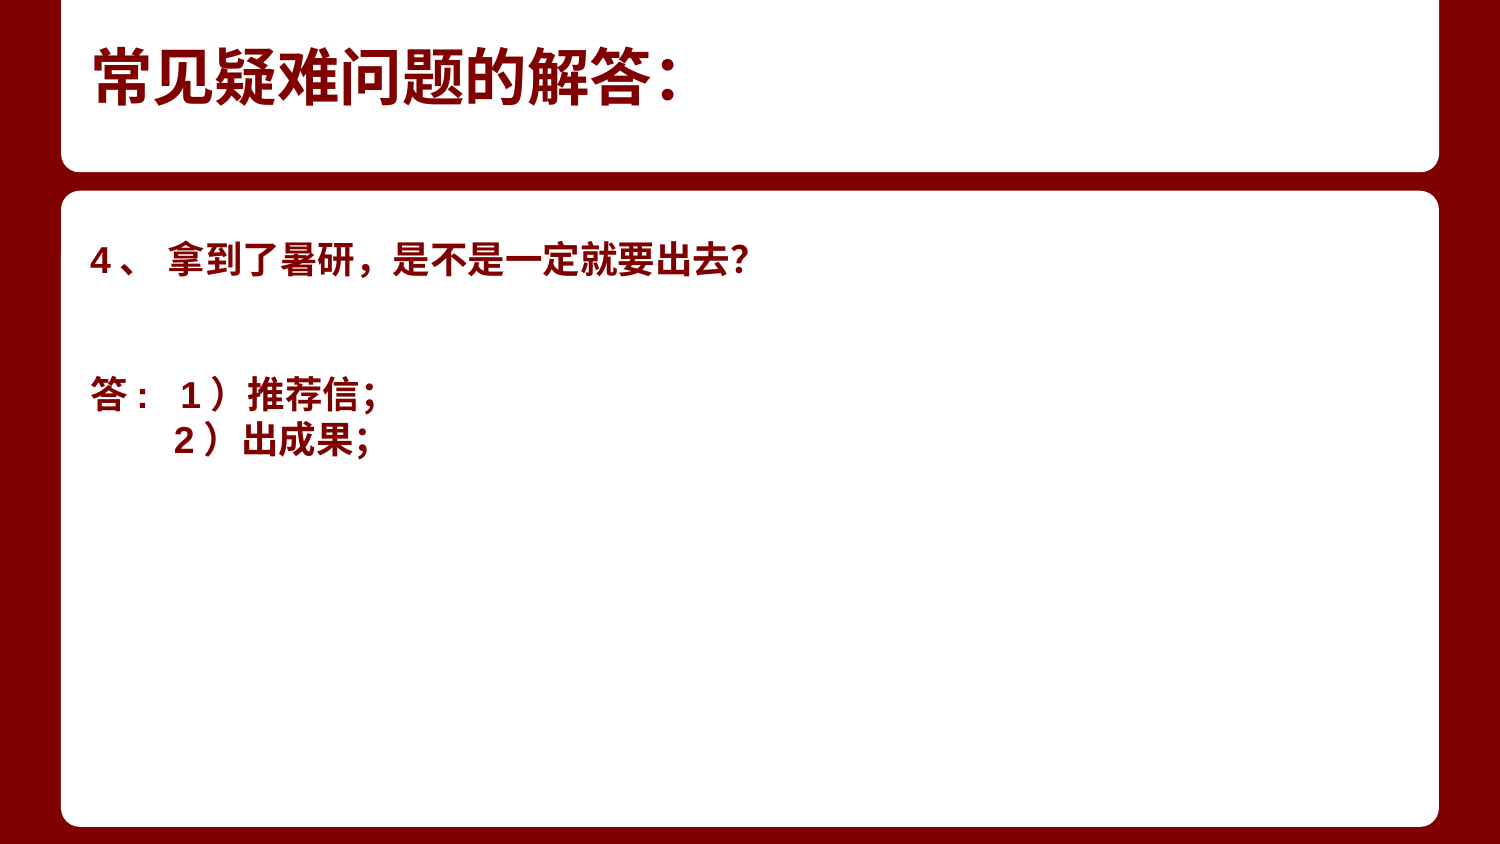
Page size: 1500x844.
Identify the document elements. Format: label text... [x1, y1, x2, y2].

list 4、 拿到了暑研，是不是一定就要出去？ 答: 1）推荐信； 2）出成果； [75, 221, 1425, 808]
title 常见疑难问题的解答： [75, 22, 1425, 81]
